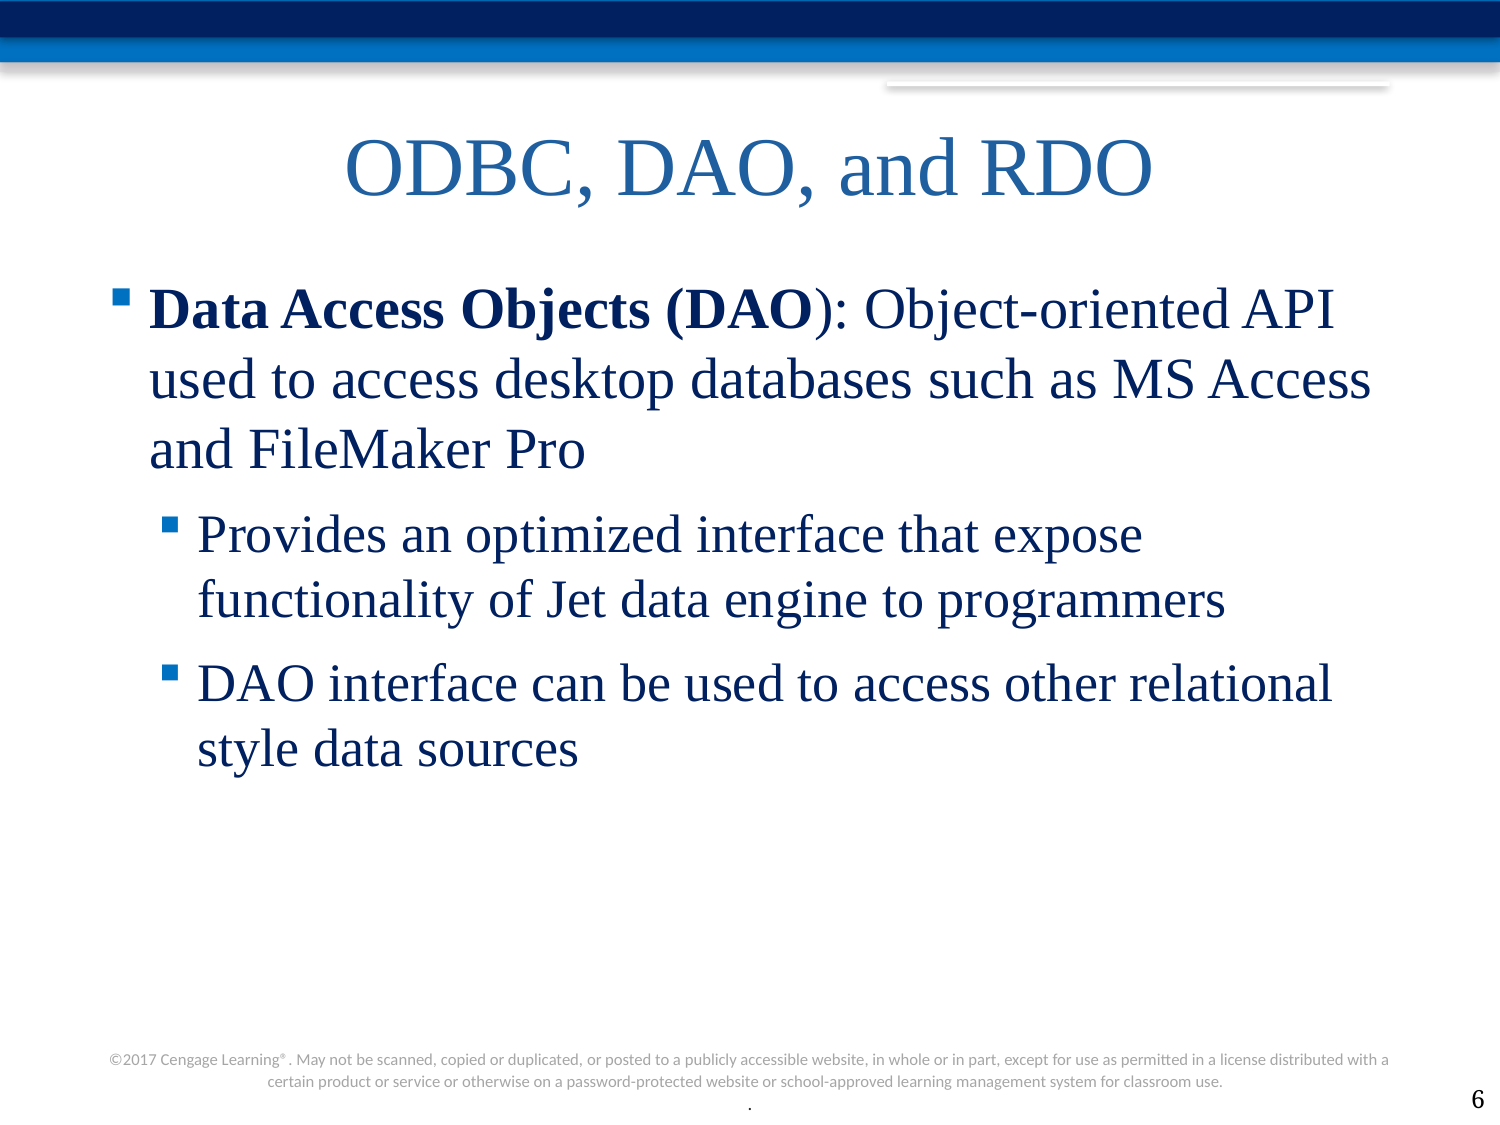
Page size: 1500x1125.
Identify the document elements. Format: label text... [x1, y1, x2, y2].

list Data Access Objects (DAO): Object-oriented API used to access desktop databases such as MS Access and FileMaker Pro Provides an optimized interface that expose functionality of Jet data engine to programmers DAO interface can be used to access other relational style data sources [75, 262, 1425, 1066]
title ODBC, DAO, and RDO [75, 75, 1425, 250]
slide_number 6 [1425, 1074, 1500, 1125]
